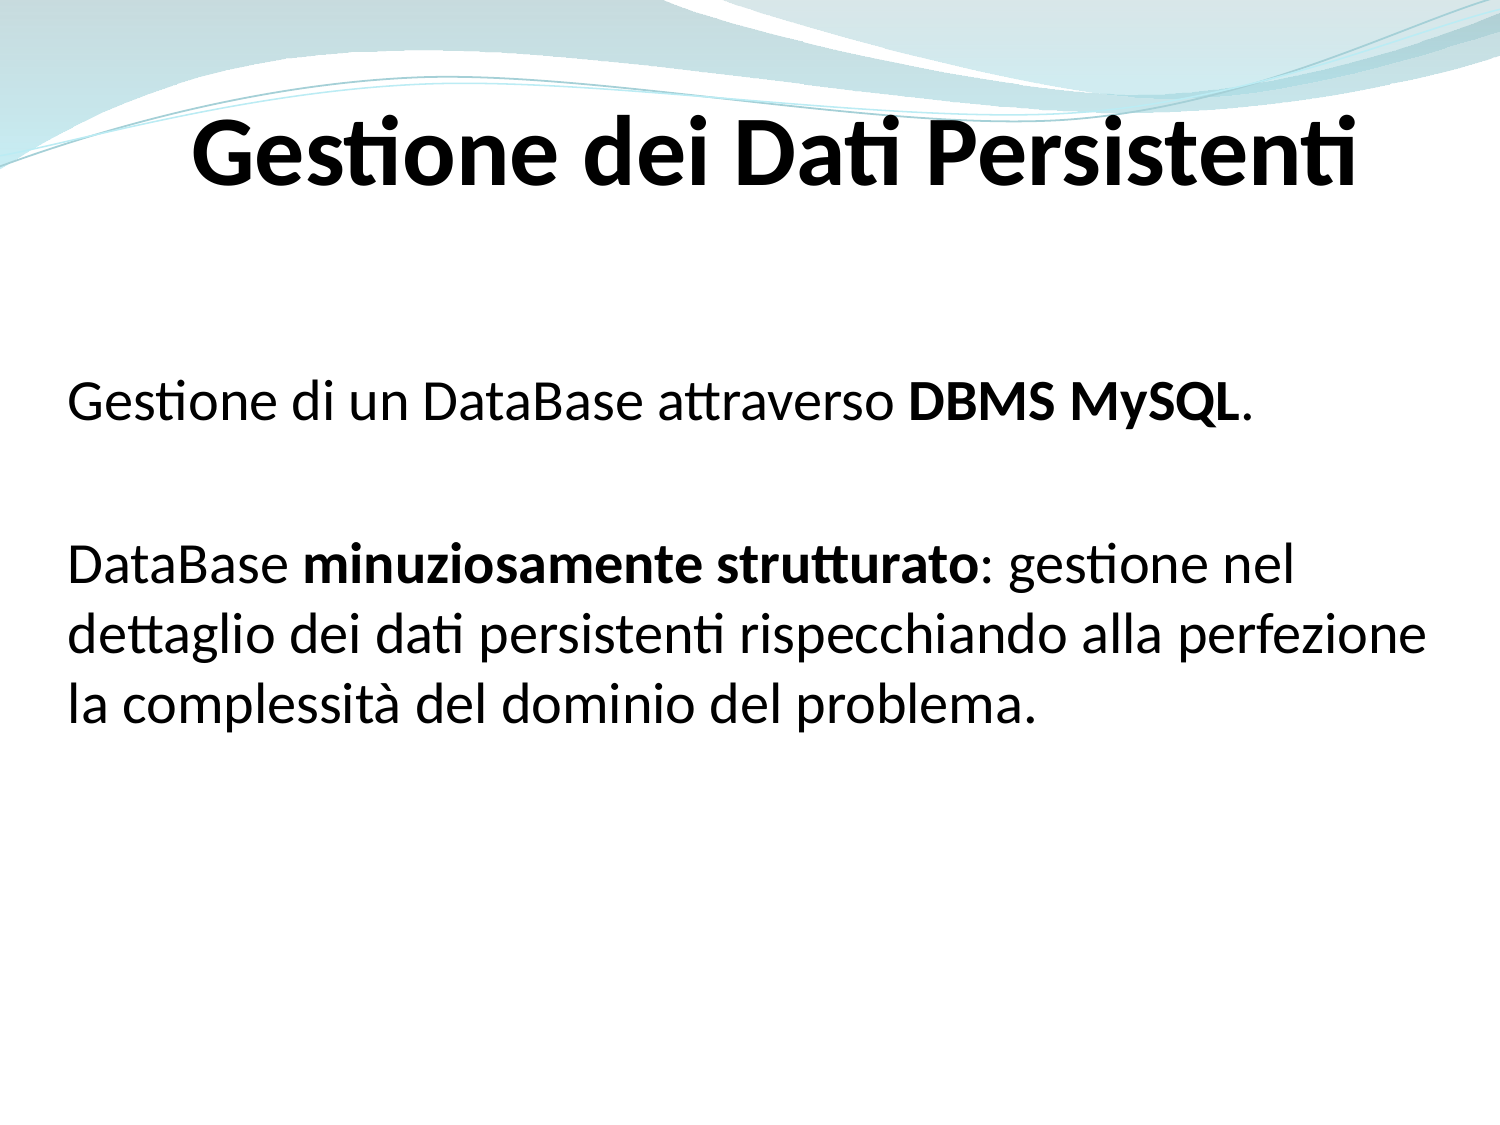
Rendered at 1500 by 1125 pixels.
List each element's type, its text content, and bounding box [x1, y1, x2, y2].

text_box Gestione di un DataBase attraverso DBMS MySQL. DataBase minuziosamente strutturato: gestione nel dettaglio dei dati persistenti rispecchiando alla perfezione la complessità del dominio del problema. [53, 361, 1459, 811]
text_box Gestione dei Dati Persistenti [176, 78, 1376, 258]
